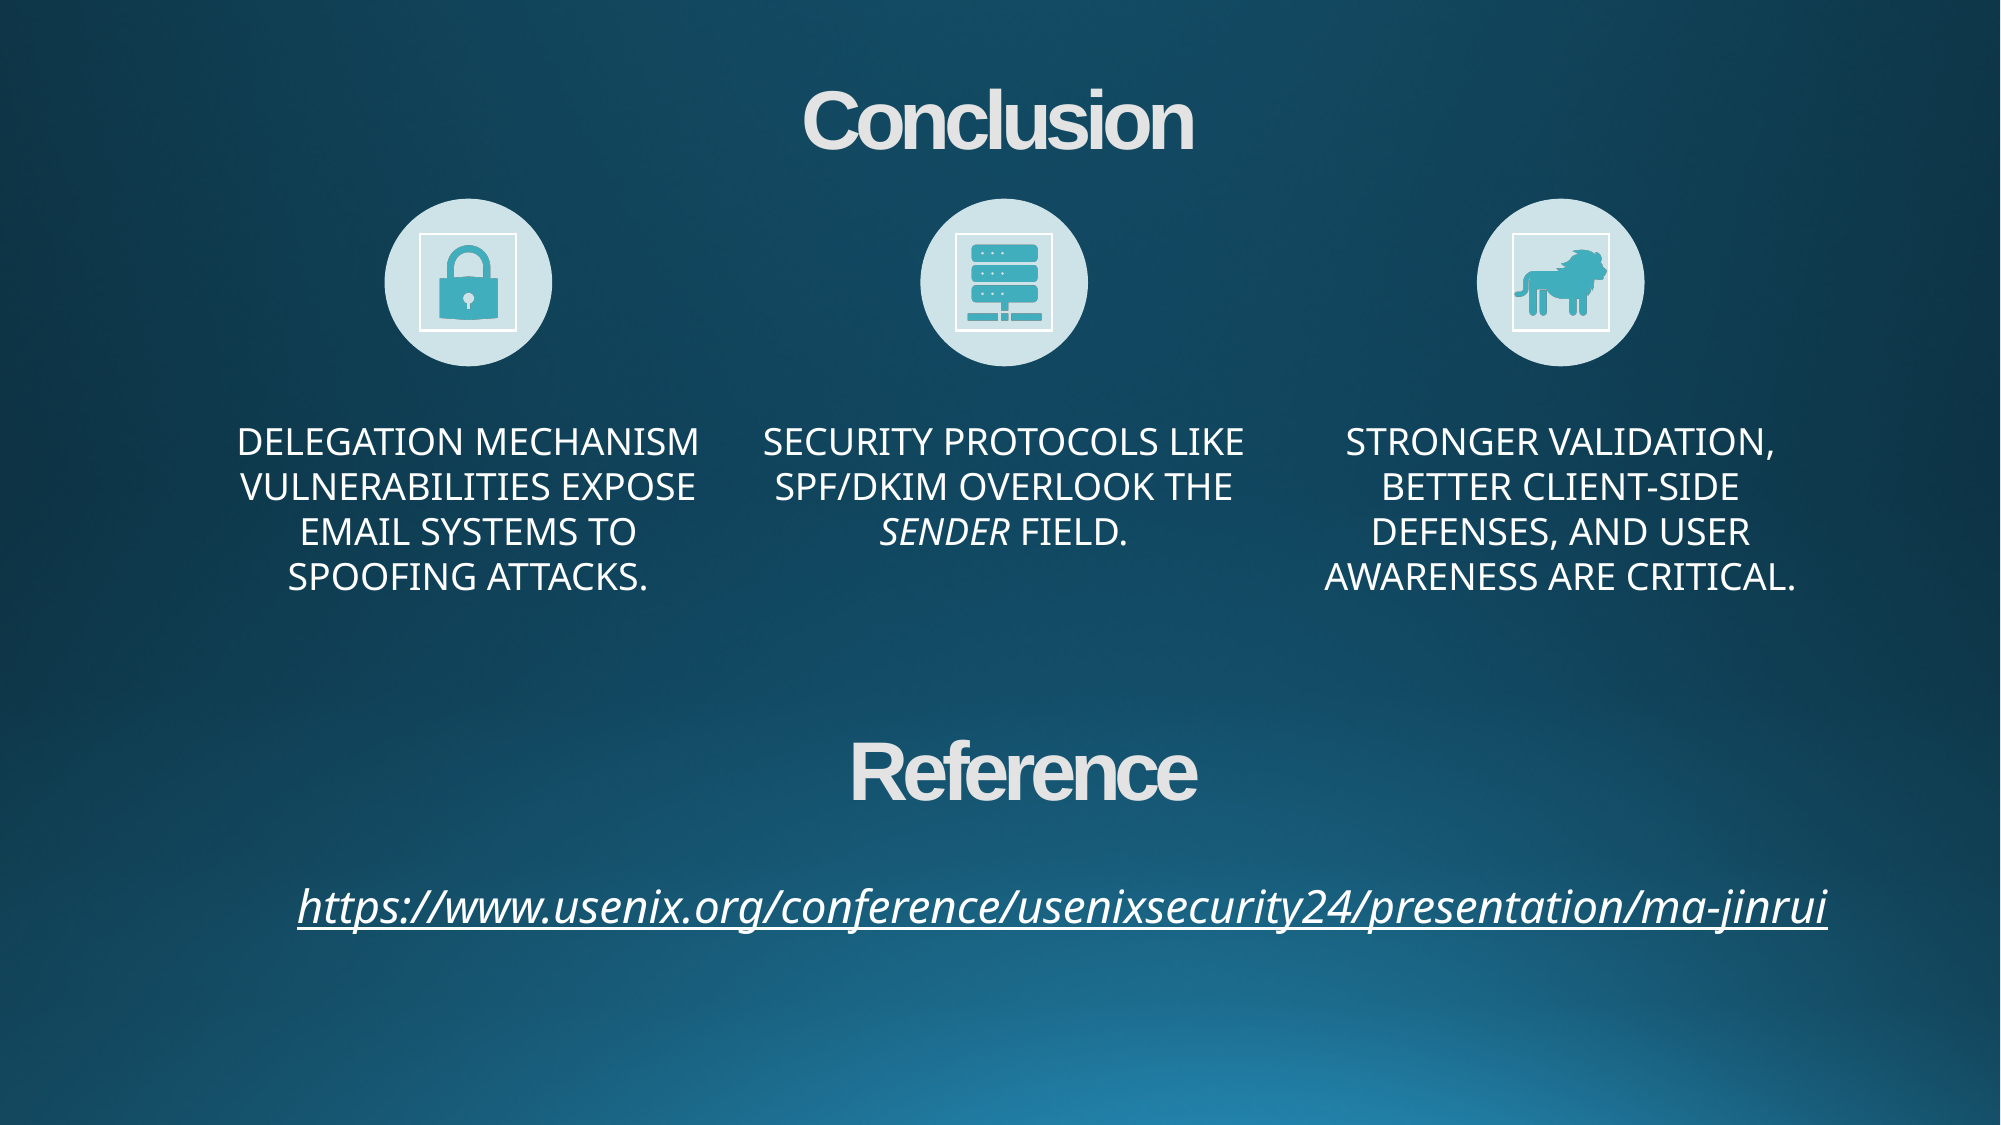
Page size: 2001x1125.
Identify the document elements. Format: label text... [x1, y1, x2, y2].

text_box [145, 198, 1905, 546]
picture [0, 0, 2001, 1125]
text_box Reference [274, 675, 1775, 826]
text_box Conclusion [249, 25, 1750, 176]
text_box https://www.usenix.org/conference/usenixsecurity24/presentation/ma-jinrui [282, 869, 1844, 940]
